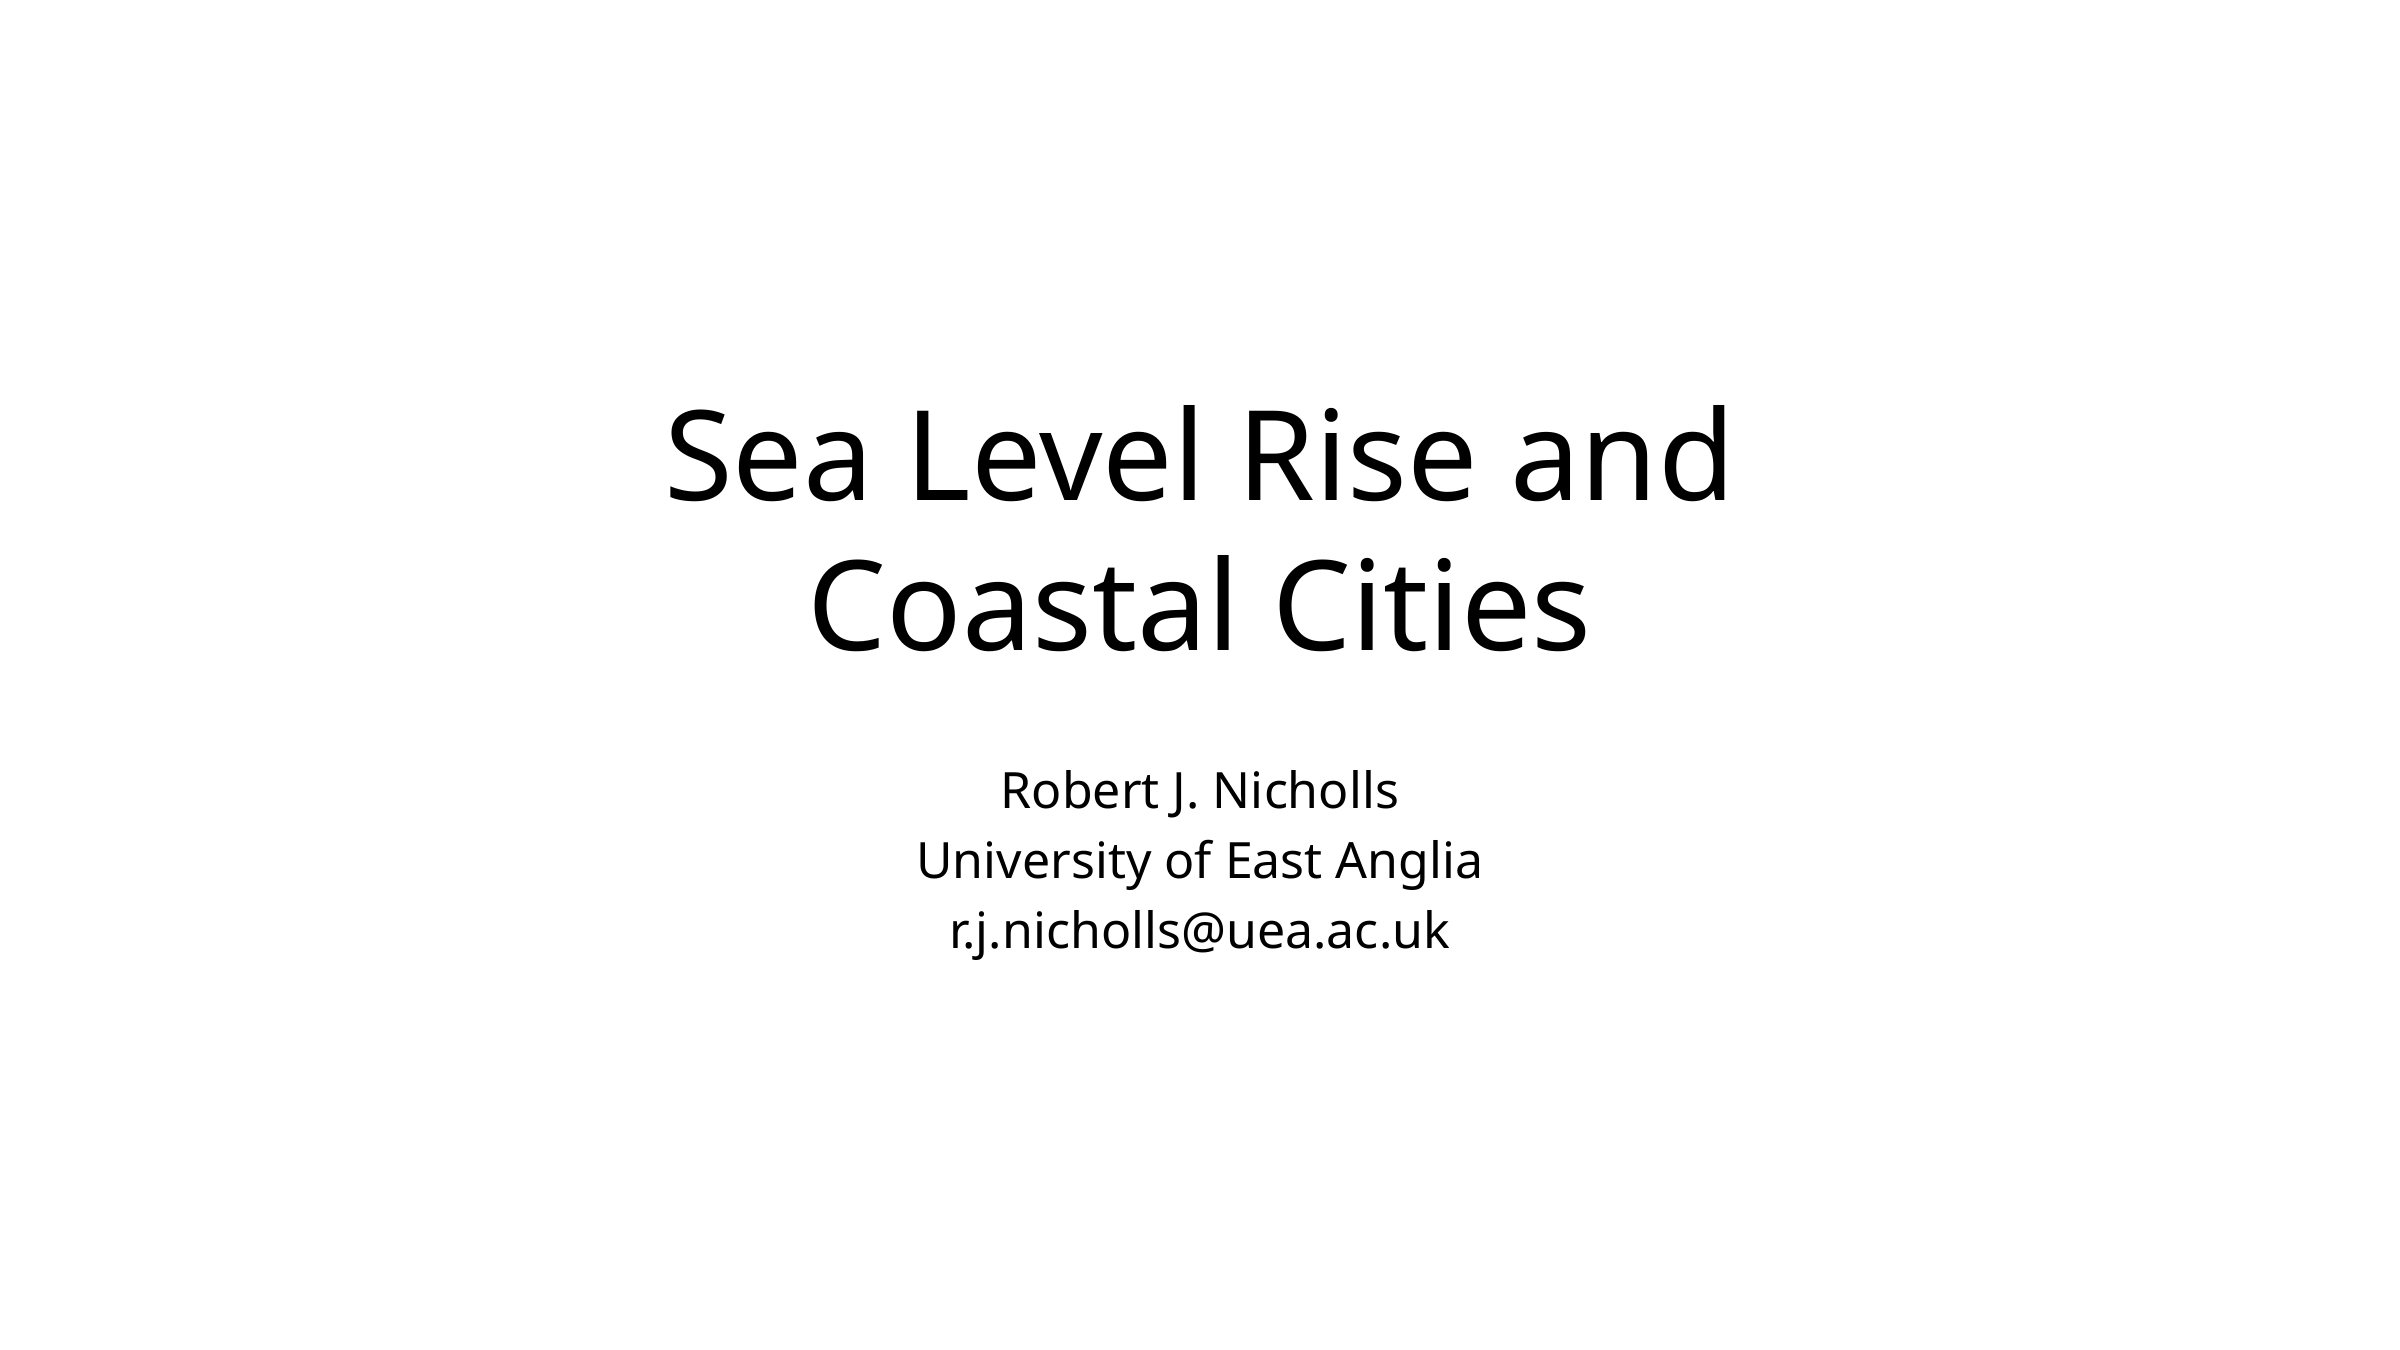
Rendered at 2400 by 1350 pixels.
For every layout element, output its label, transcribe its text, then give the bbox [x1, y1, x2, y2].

subtitle Robert J. Nicholls University of East Anglia r.j.nicholls@uea.ac.uk [450, 750, 1950, 1023]
title Sea Level Rise and Coastal Cities [450, 329, 1950, 721]
